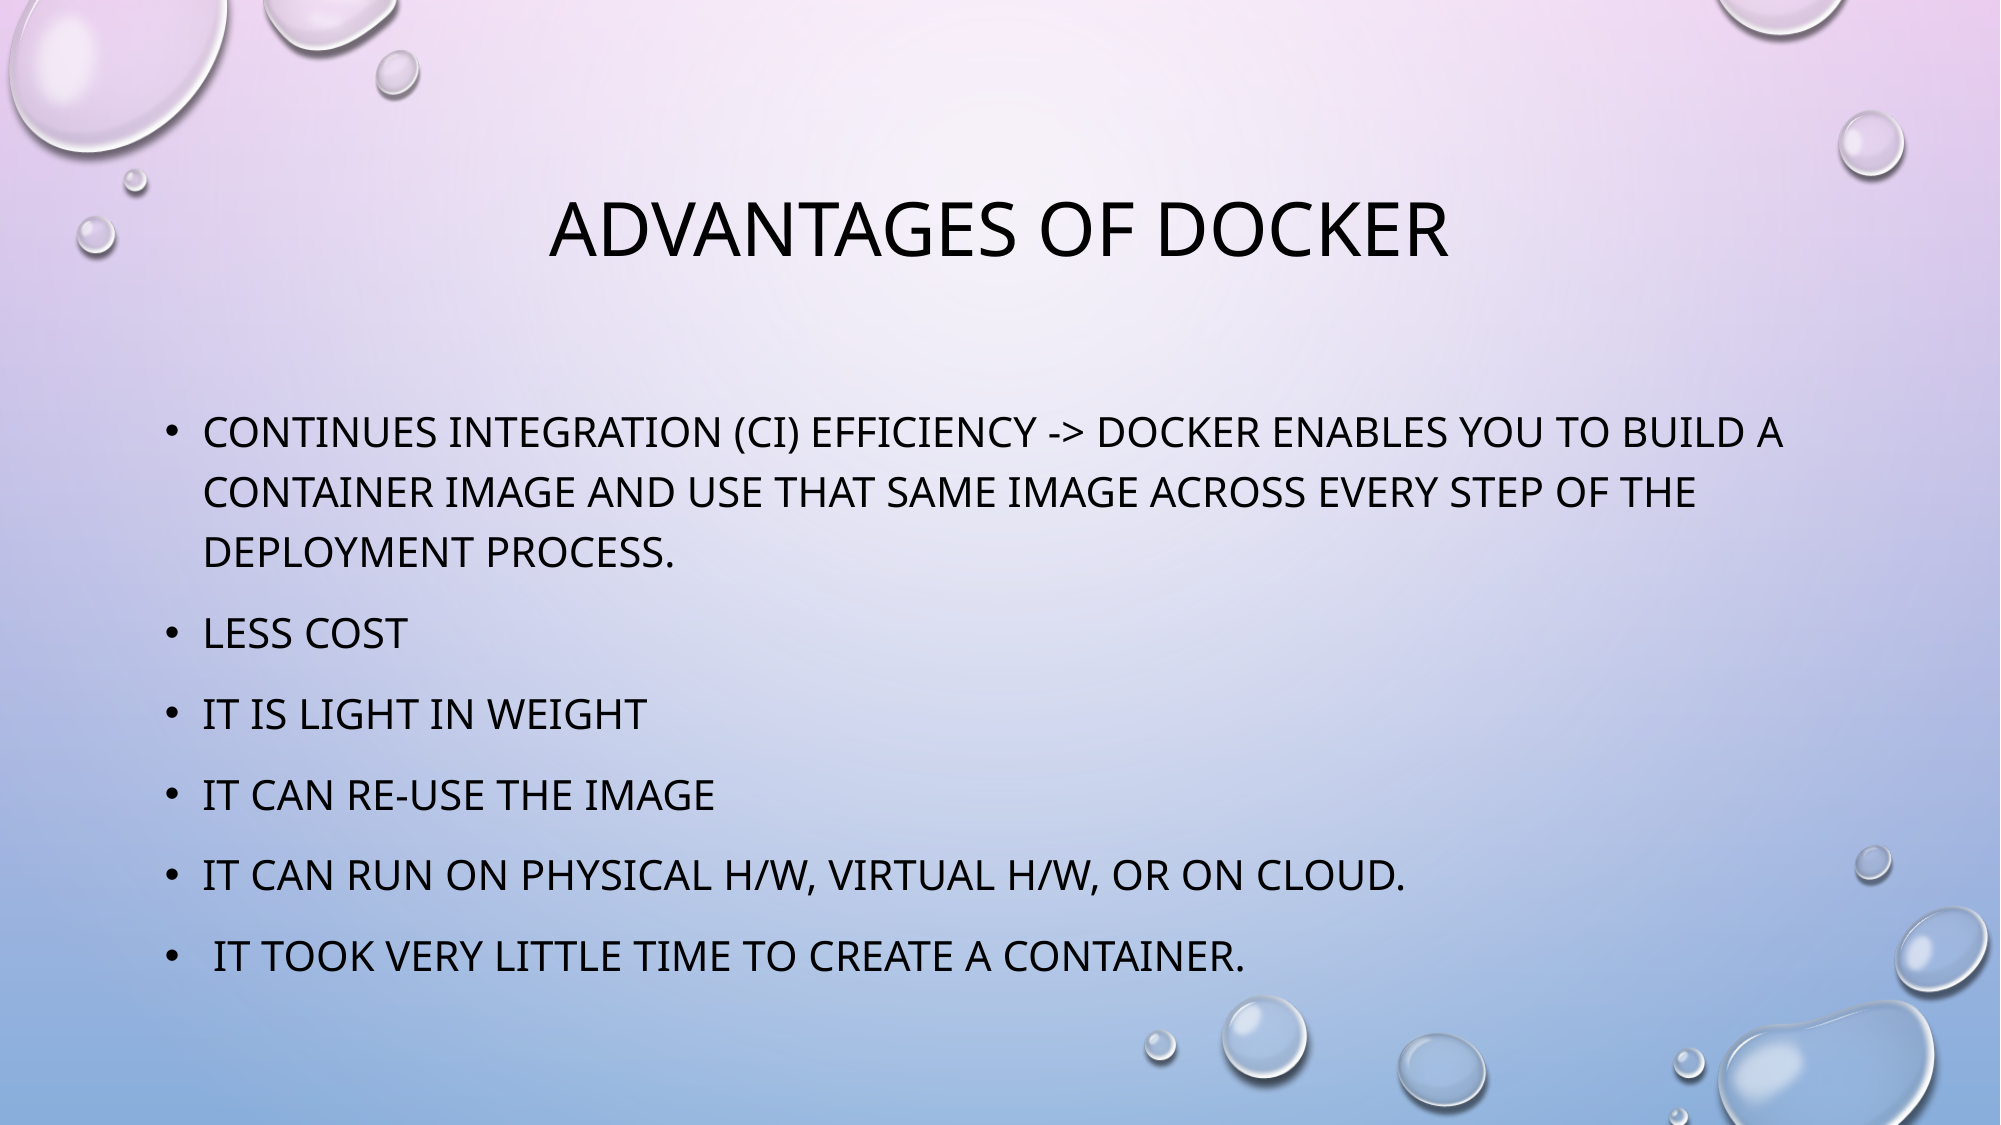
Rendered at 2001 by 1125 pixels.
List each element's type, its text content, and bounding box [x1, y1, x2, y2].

list Continues Integration (CI) Efficiency -> Docker enables you to build a container image and use that same image across every step of the deployment process. Less cost It is light in weight It can re-use the image It can run on physical H/W, Virtual H/W, or on cloud. It took very little time to create a container. [149, 388, 1850, 1024]
picture [0, 0, 2000, 1125]
title Advantages of Docker [149, 101, 1851, 364]
